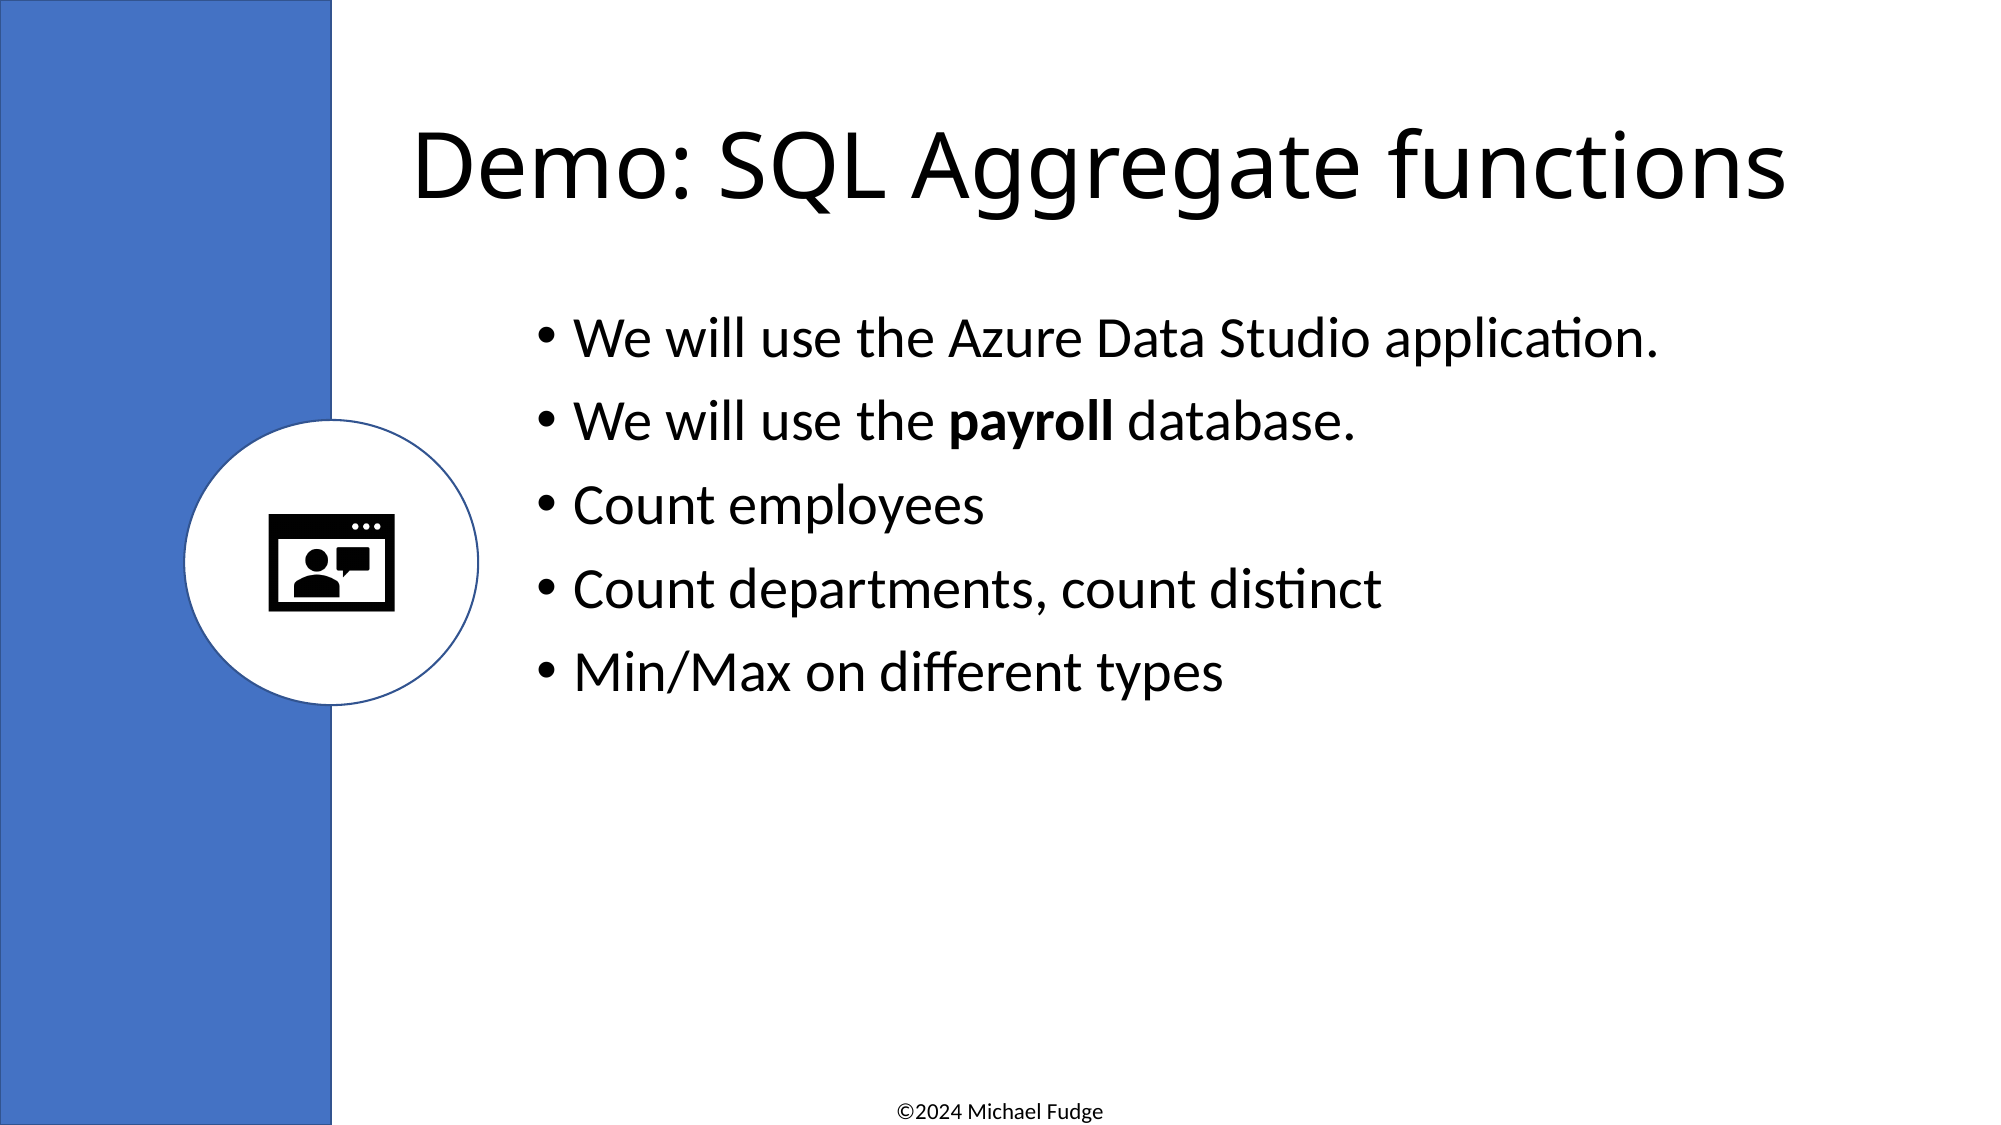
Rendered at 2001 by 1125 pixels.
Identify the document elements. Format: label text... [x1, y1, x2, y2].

title Demo: SQL Aggregate functions [479, 59, 1863, 278]
picture [256, 487, 407, 638]
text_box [0, 0, 479, 1125]
list We will use the Azure Data Studio application. We will use the payroll database. Count employees Count departments, count distinct Min/Max on different types [521, 299, 1896, 1046]
